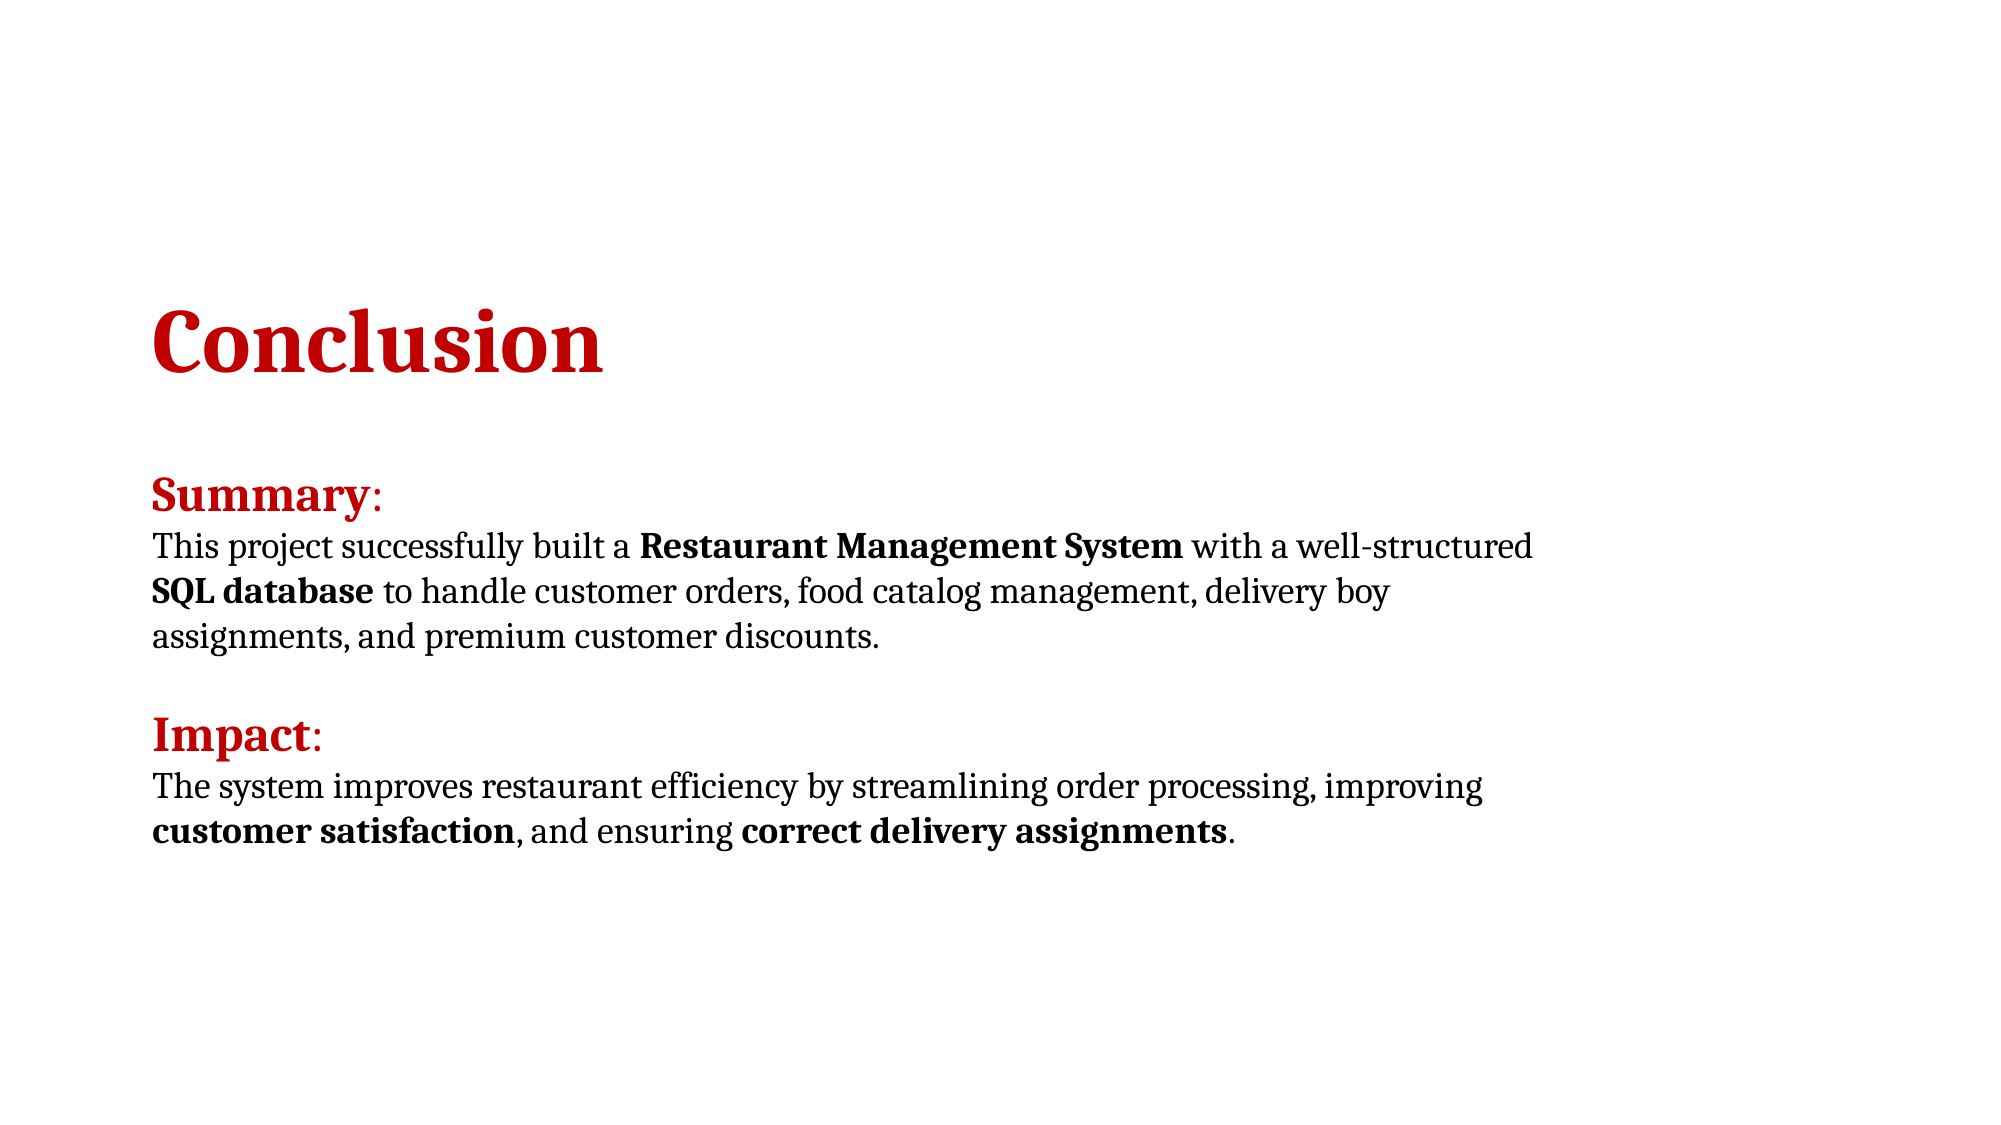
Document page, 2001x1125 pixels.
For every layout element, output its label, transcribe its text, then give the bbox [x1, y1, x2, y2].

list Summary: This project successfully built a Restaurant Management System with a well-structured SQL database to handle customer orders, food catalog management, delivery boy assignments, and premium customer discounts. Impact: The system improves restaurant efficiency by streamlining order processing, improving customer satisfaction, and ensuring correct delivery assignments. [137, 329, 1566, 983]
title Conclusion [137, 234, 1863, 452]
